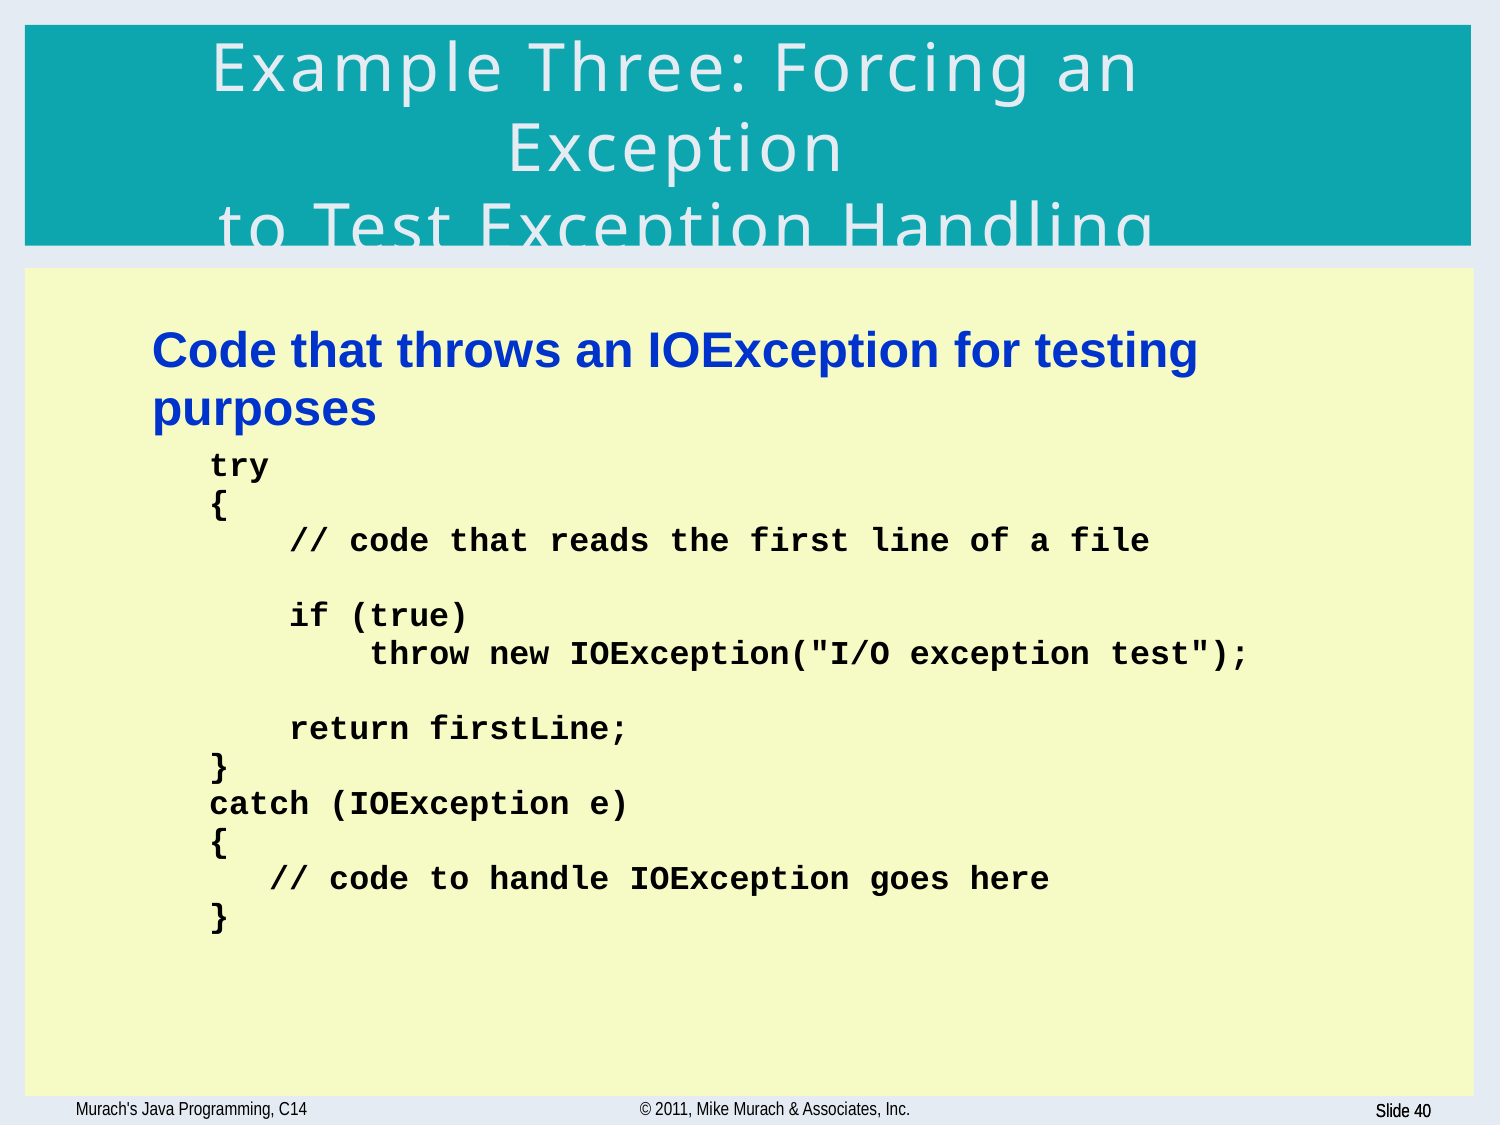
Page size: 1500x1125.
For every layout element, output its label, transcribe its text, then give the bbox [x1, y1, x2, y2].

title Example Three: Forcing an Exception to Test Exception Handling [62, 58, 1293, 232]
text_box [151, 318, 1276, 988]
footer © 2011, Mike Murach & Associates, Inc. [500, 1085, 1050, 1125]
slide_number Murach's Java Programming, C14 [60, 1085, 411, 1125]
